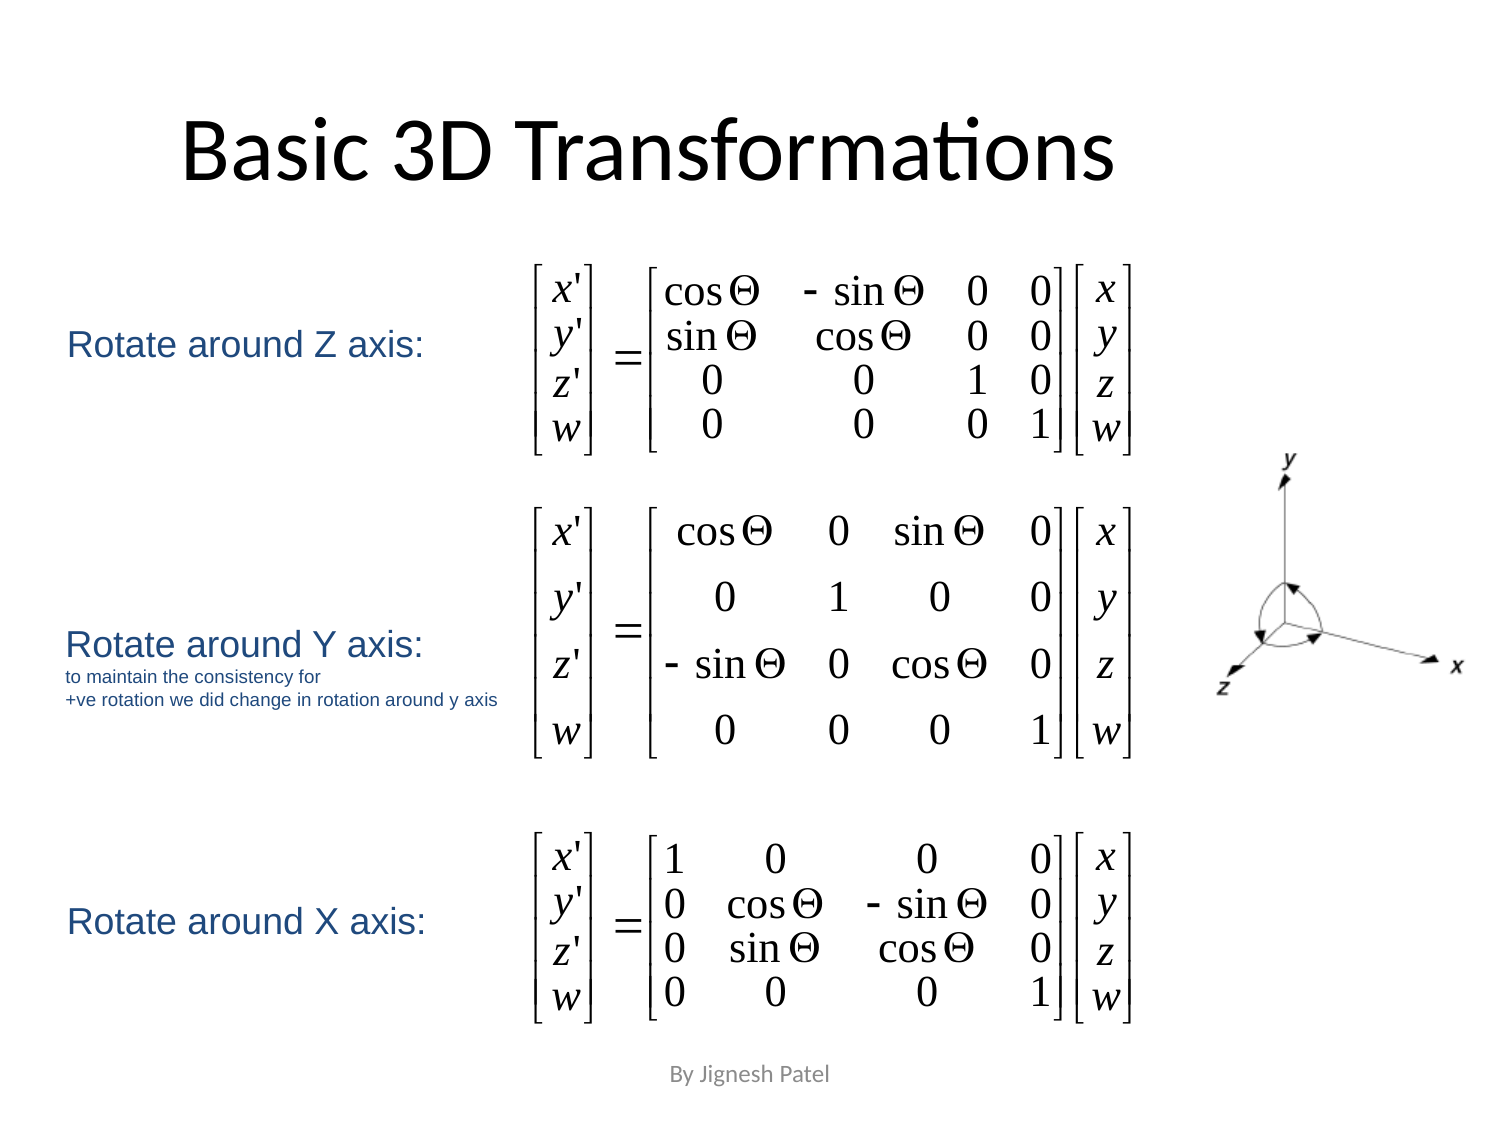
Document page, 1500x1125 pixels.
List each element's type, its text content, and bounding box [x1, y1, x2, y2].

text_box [523, 824, 1150, 1033]
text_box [523, 256, 1150, 465]
text_box Rotate around Y axis: to maintain the consistency for +ve rotation we did change in rotation around y axis [50, 612, 513, 718]
title Basic 3D Transformations [42, 50, 1256, 238]
picture [1175, 437, 1500, 703]
text_box Rotate around X axis: [52, 889, 442, 950]
text_box Rotate around Z axis: [52, 312, 440, 373]
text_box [523, 499, 1150, 767]
footer By Jignesh Patel [512, 1042, 988, 1103]
